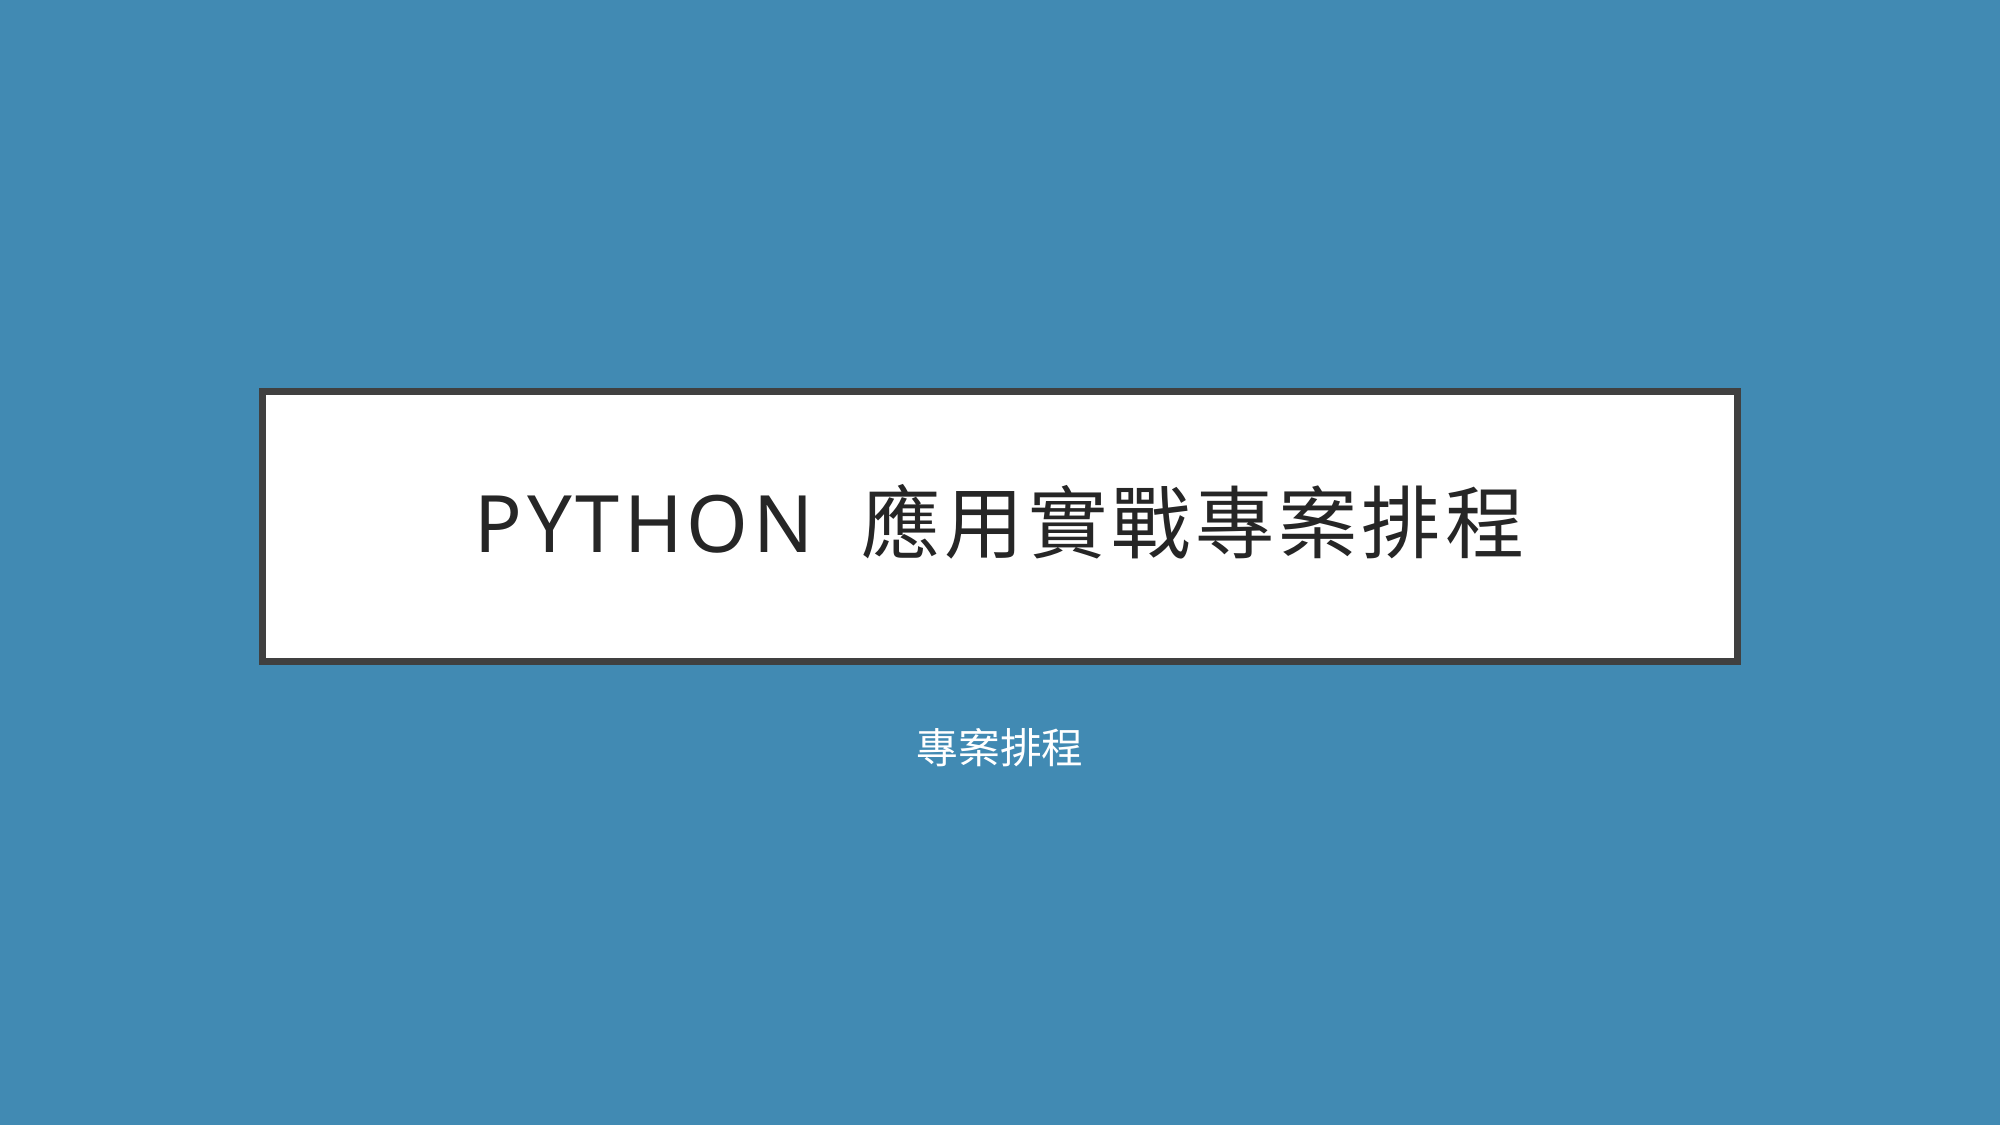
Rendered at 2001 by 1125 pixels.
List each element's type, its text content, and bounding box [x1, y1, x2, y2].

title Python 應用實戰專案排程 [259, 388, 1741, 665]
subtitle 專案排程 [442, 713, 1558, 918]
